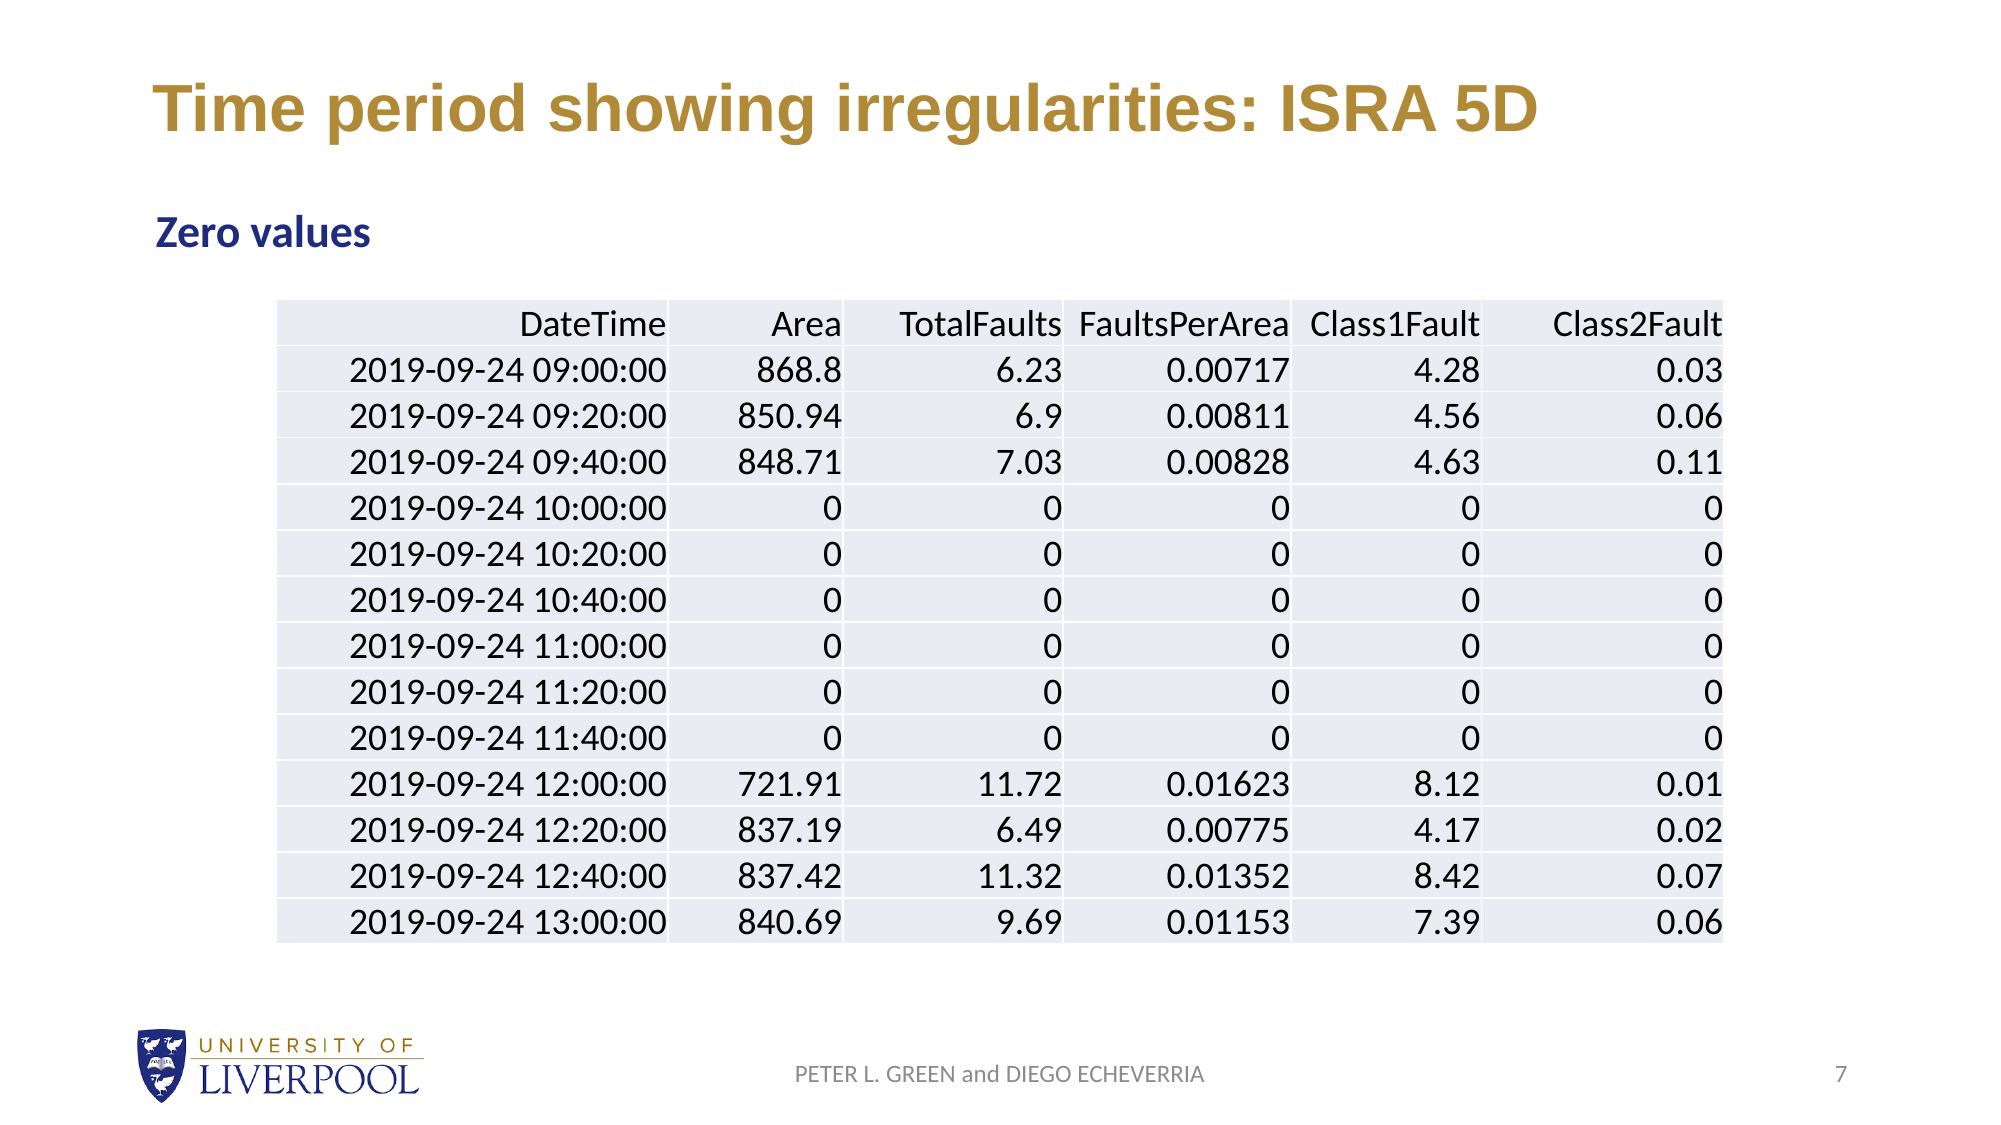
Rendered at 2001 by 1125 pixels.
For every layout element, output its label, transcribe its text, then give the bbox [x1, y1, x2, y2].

table_cell 0 [1482, 577, 1723, 621]
table_cell 0 [669, 577, 842, 621]
table_cell 848.71 [669, 438, 842, 483]
table_cell 6.9 [844, 392, 1062, 437]
table_cell 0.06 [1482, 899, 1723, 943]
table_cell 0 [1482, 623, 1723, 667]
table_cell 0 [844, 577, 1062, 621]
table_header FaultsPerArea [1064, 300, 1290, 345]
table_cell 0 [1482, 485, 1723, 529]
table_cell 2019-09-24 12:40:00 [277, 853, 667, 897]
table_cell 0 [1064, 577, 1290, 621]
table_cell 0.02 [1482, 807, 1723, 851]
table_cell 0.01 [1482, 761, 1723, 805]
slide_number 7 [1412, 1042, 1863, 1103]
table_cell 0 [844, 669, 1062, 713]
table_cell 2019-09-24 10:20:00 [277, 531, 667, 575]
table_cell 0 [844, 715, 1062, 759]
table_cell 0 [1292, 715, 1481, 759]
table_cell 0 [669, 623, 842, 667]
table_cell 0 [1064, 623, 1290, 667]
table_cell 0 [844, 623, 1062, 667]
table_cell 4.56 [1292, 392, 1481, 437]
table_cell 8.12 [1292, 761, 1481, 805]
table_cell 7.39 [1292, 899, 1481, 943]
table_cell 0 [1064, 531, 1290, 575]
table_cell 0 [1292, 577, 1481, 621]
table_cell 0 [1482, 531, 1723, 575]
table_header Area [669, 300, 842, 345]
text_box Zero values [141, 193, 1816, 264]
table_cell 0.01153 [1064, 899, 1290, 943]
table_cell 0.01623 [1064, 761, 1290, 805]
table_cell 11.32 [844, 853, 1062, 897]
table_cell 0.06 [1482, 392, 1723, 437]
table_cell 721.91 [669, 761, 842, 805]
table_cell 0 [1482, 669, 1723, 713]
picture [137, 1029, 424, 1103]
table_cell 0.03 [1482, 346, 1723, 391]
table_cell 6.23 [844, 346, 1062, 391]
table_cell 7.03 [844, 438, 1062, 483]
table_header DateTime [277, 300, 667, 345]
table_cell 4.28 [1292, 346, 1481, 391]
table_cell 0 [1292, 623, 1481, 667]
table_cell 11.72 [844, 761, 1062, 805]
table_cell 0 [669, 715, 842, 759]
table_cell 0 [844, 531, 1062, 575]
table_cell 8.42 [1292, 853, 1481, 897]
table_cell 0.07 [1482, 853, 1723, 897]
table_cell 2019-09-24 12:20:00 [277, 807, 667, 851]
table_cell 2019-09-24 11:40:00 [277, 715, 667, 759]
table_header Class1Fault [1292, 300, 1481, 345]
table_cell 0 [1292, 531, 1481, 575]
table_cell 0 [1064, 669, 1290, 713]
table_cell 0 [1064, 715, 1290, 759]
table_cell 6.49 [844, 807, 1062, 851]
table_cell 0.11 [1482, 438, 1723, 483]
table_cell 2019-09-24 13:00:00 [277, 899, 667, 943]
table_cell 2019-09-24 09:00:00 [277, 346, 667, 391]
table_cell 0 [1292, 669, 1481, 713]
table_cell 2019-09-24 10:00:00 [277, 485, 667, 529]
table_cell 840.69 [669, 899, 842, 943]
title Time period showing irregularities: ISRA 5D [137, 59, 1863, 160]
table_cell 837.42 [669, 853, 842, 897]
table_cell 0.00775 [1064, 807, 1290, 851]
table_cell 0.00828 [1064, 438, 1290, 483]
table_header Class2Fault [1482, 300, 1723, 345]
table_cell 0.00717 [1064, 346, 1290, 391]
table_cell 0 [669, 669, 842, 713]
table_cell 0 [1292, 485, 1481, 529]
table_cell 837.19 [669, 807, 842, 851]
table_cell 2019-09-24 10:40:00 [277, 577, 667, 621]
table_cell 2019-09-24 09:40:00 [277, 438, 667, 483]
table_cell 0 [1064, 485, 1290, 529]
table_cell 2019-09-24 09:20:00 [277, 392, 667, 437]
table_cell 2019-09-24 12:00:00 [277, 761, 667, 805]
table_cell 0.01352 [1064, 853, 1290, 897]
table_cell 9.69 [844, 899, 1062, 943]
table_cell 0 [844, 485, 1062, 529]
table_cell 850.94 [669, 392, 842, 437]
table_cell 0 [669, 531, 842, 575]
table_cell 0 [1482, 715, 1723, 759]
table_cell 0 [669, 485, 842, 529]
table_cell 868.8 [669, 346, 842, 391]
table_cell 4.63 [1292, 438, 1481, 483]
table_header TotalFaults [844, 300, 1062, 345]
table_cell 2019-09-24 11:00:00 [277, 623, 667, 667]
table_cell 0.00811 [1064, 392, 1290, 437]
footer PETER L. GREEN and DIEGO ECHEVERRIA [662, 1042, 1338, 1103]
table_cell 4.17 [1292, 807, 1481, 851]
table_cell 2019-09-24 11:20:00 [277, 669, 667, 713]
